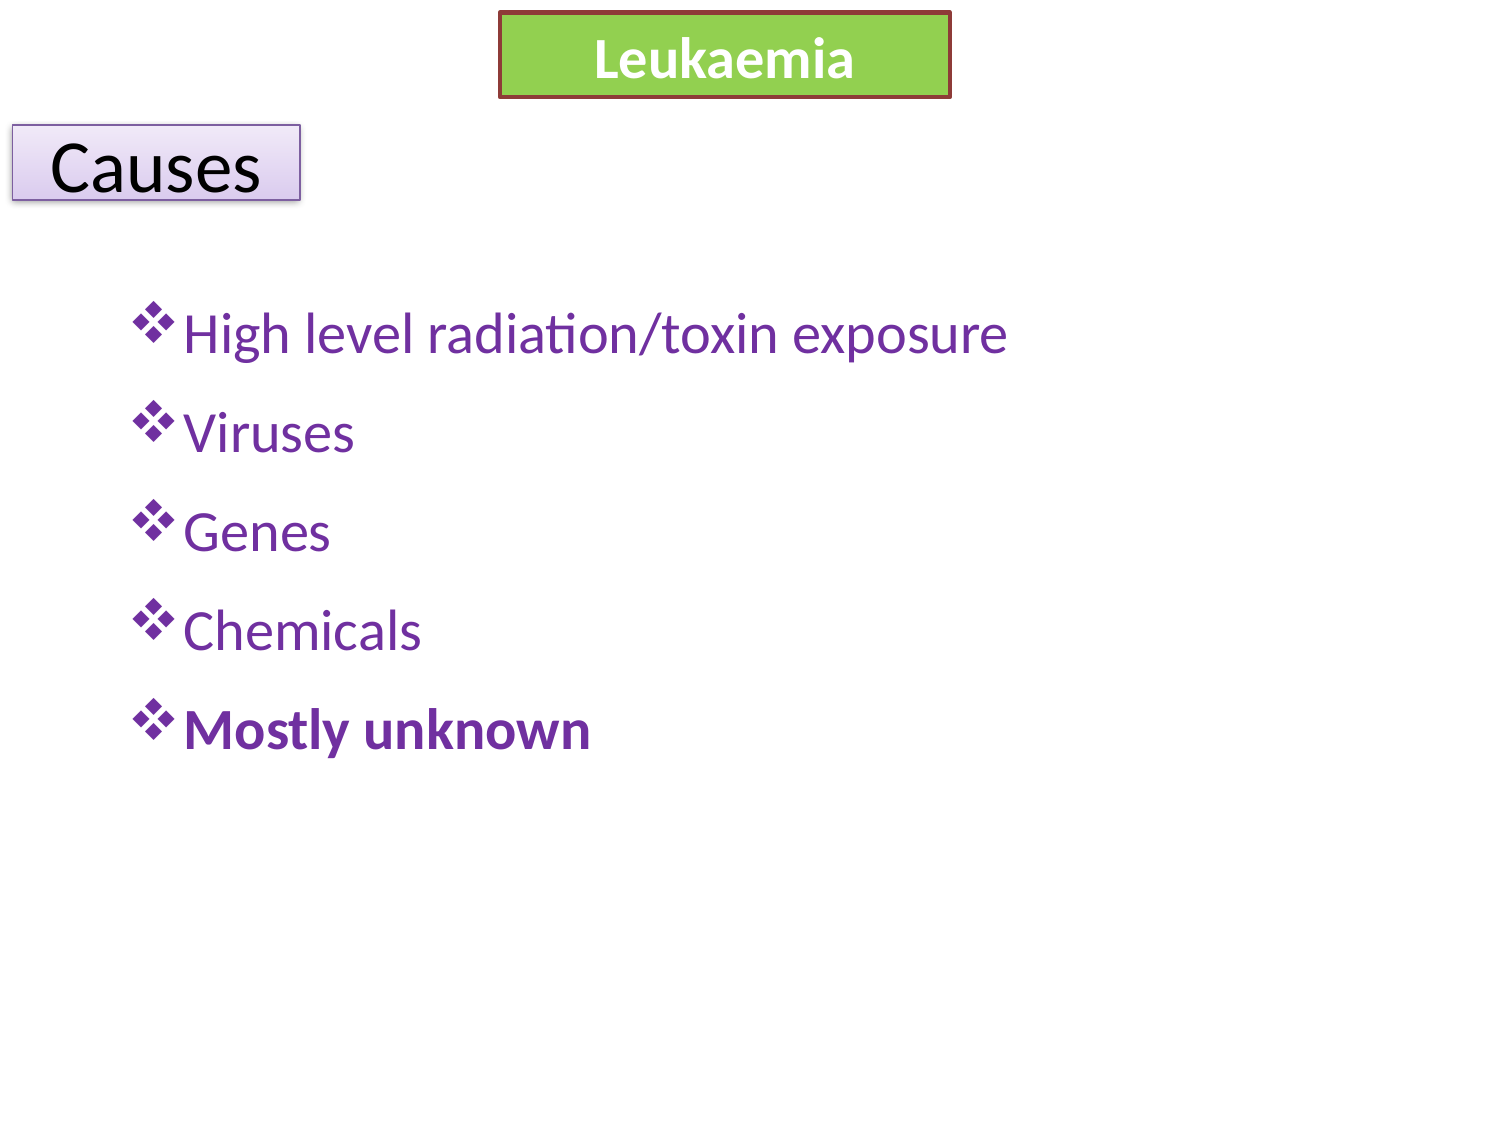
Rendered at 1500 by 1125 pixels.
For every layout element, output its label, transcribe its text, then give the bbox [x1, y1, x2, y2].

title Causes [12, 124, 301, 201]
text_box Leukaemia [498, 10, 952, 99]
list High level radiation/toxin exposure Viruses Genes Chemicals Mostly unknown [112, 287, 1388, 838]
